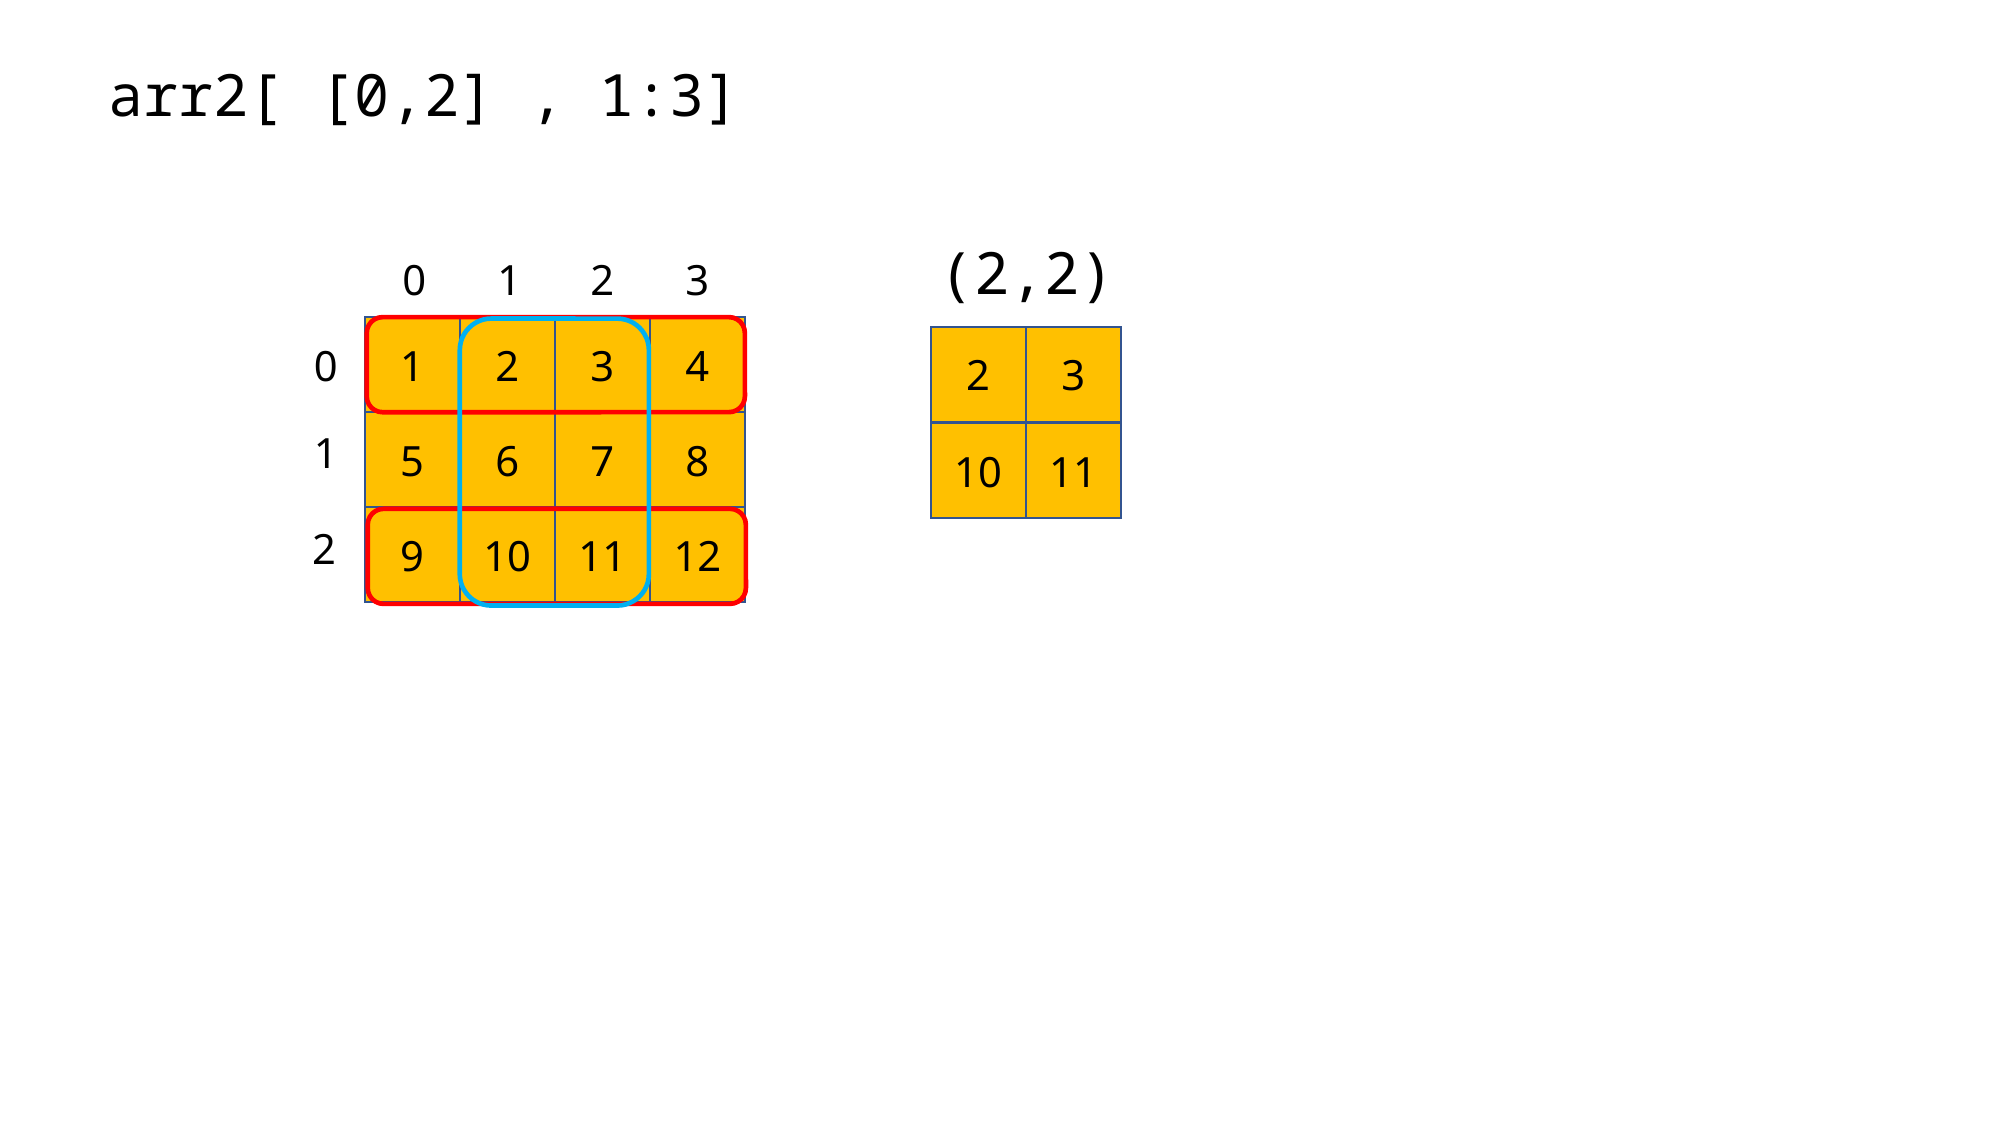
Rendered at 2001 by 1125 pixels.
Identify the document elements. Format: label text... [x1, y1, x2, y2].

text_box 5 [373, 412, 458, 508]
text_box 10 [930, 422, 1025, 519]
text_box 1 [277, 403, 374, 500]
text_box 12 [740, 596, 746, 603]
text_box [458, 317, 650, 607]
text_box 12 [650, 506, 746, 517]
text_box arr2[ [0,2] , 1:3] [94, 50, 754, 136]
text_box (2,2) [924, 229, 1129, 314]
text_box 9 [364, 597, 374, 603]
text_box 8 [650, 411, 746, 506]
text_box 2 [276, 499, 373, 597]
text_box [366, 507, 478, 605]
text_box 1 [461, 231, 554, 316]
text_box 3 [649, 231, 746, 327]
text_box 0 [277, 316, 374, 403]
text_box [631, 507, 747, 605]
text_box [365, 316, 746, 414]
text_box 4 [739, 402, 746, 411]
text_box 0 [366, 231, 461, 317]
text_box 11 [1025, 422, 1122, 519]
text_box 3 [1025, 326, 1122, 422]
text_box 2 [930, 326, 1025, 422]
text_box 2 [554, 231, 649, 316]
